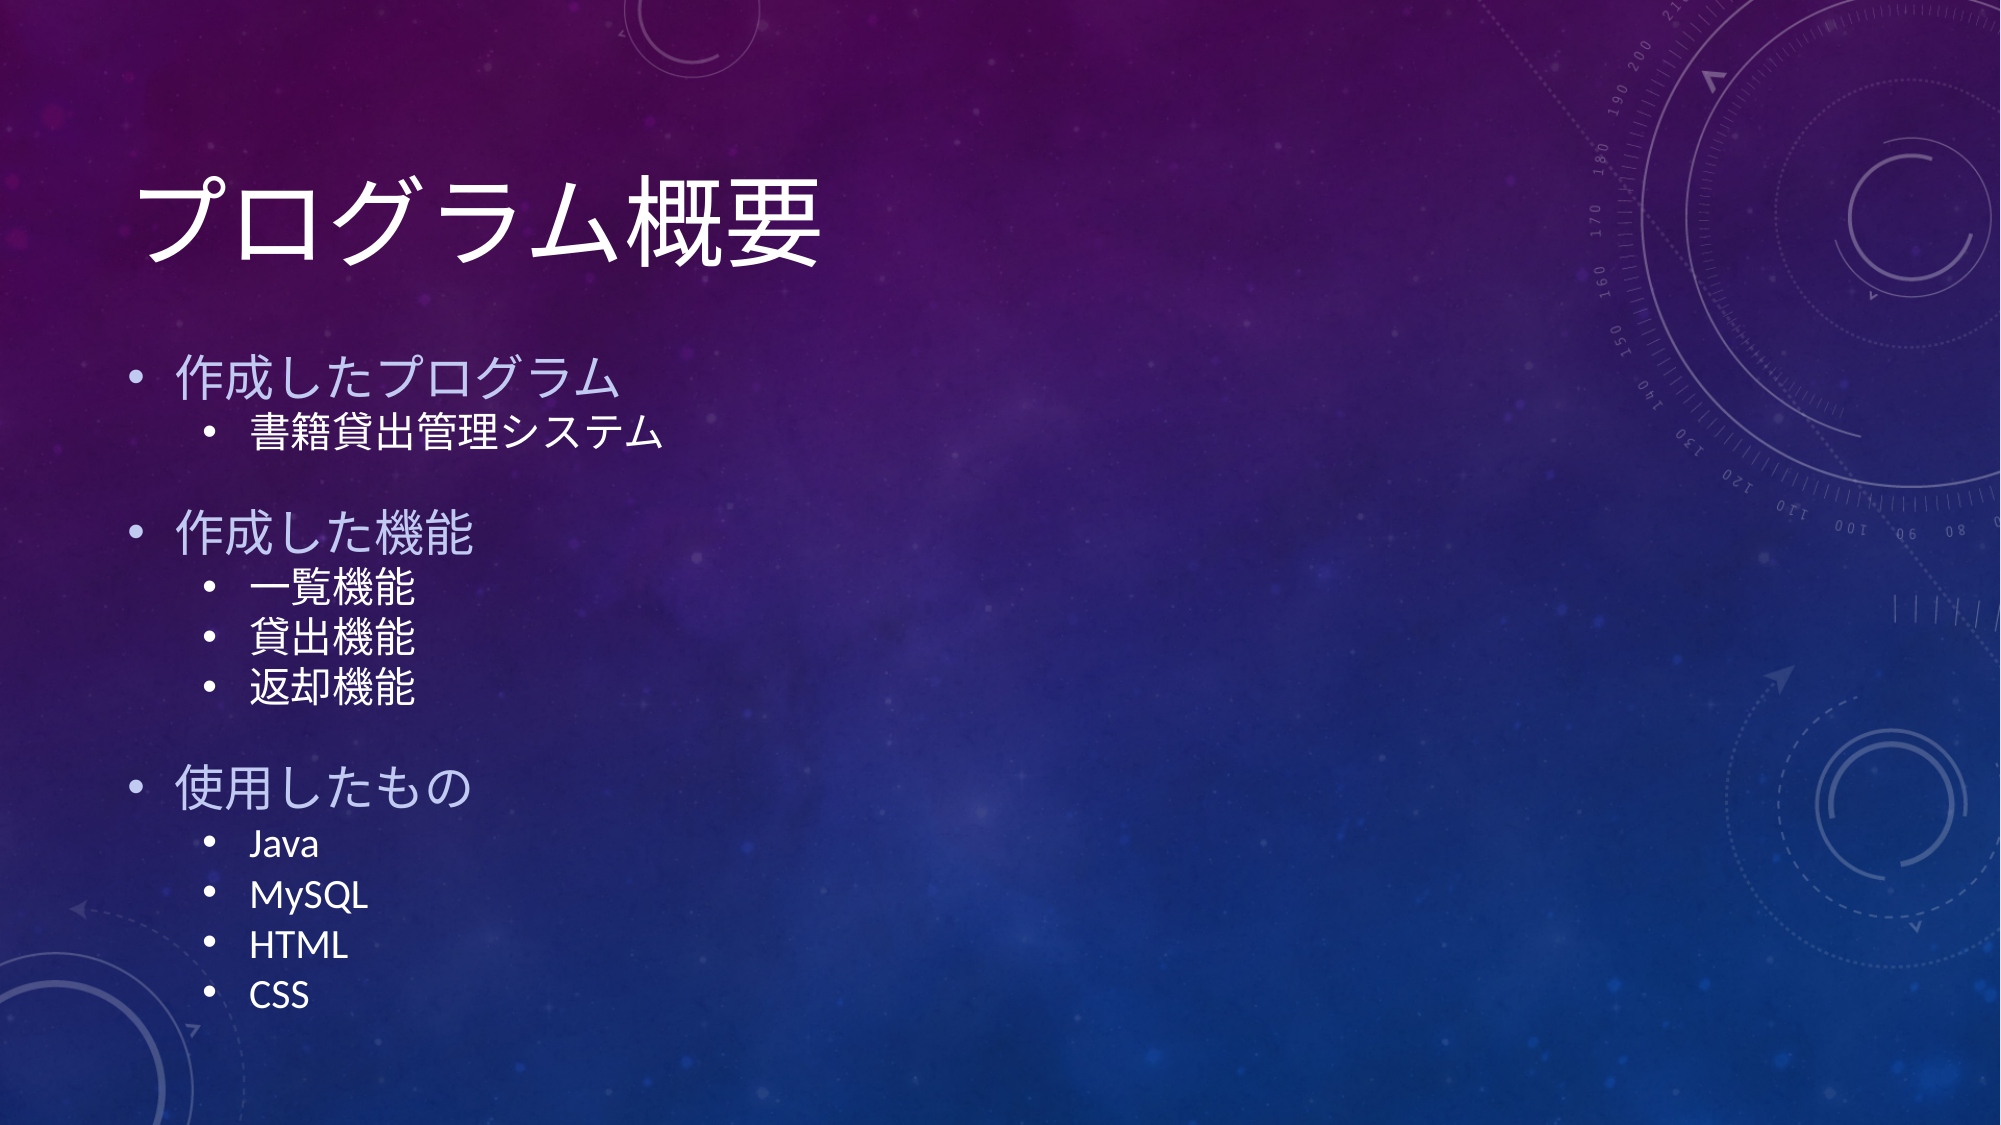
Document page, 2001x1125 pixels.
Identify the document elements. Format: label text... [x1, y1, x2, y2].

text_box 作成したプログラム 書籍貸出管理システム 作成した機能 一覧機能 貸出機能 返却機能 使用したもの Java MySQL HTML CSS [112, 338, 1541, 1069]
picture [0, 0, 2001, 1125]
title プログラム概要 [112, 99, 1775, 339]
